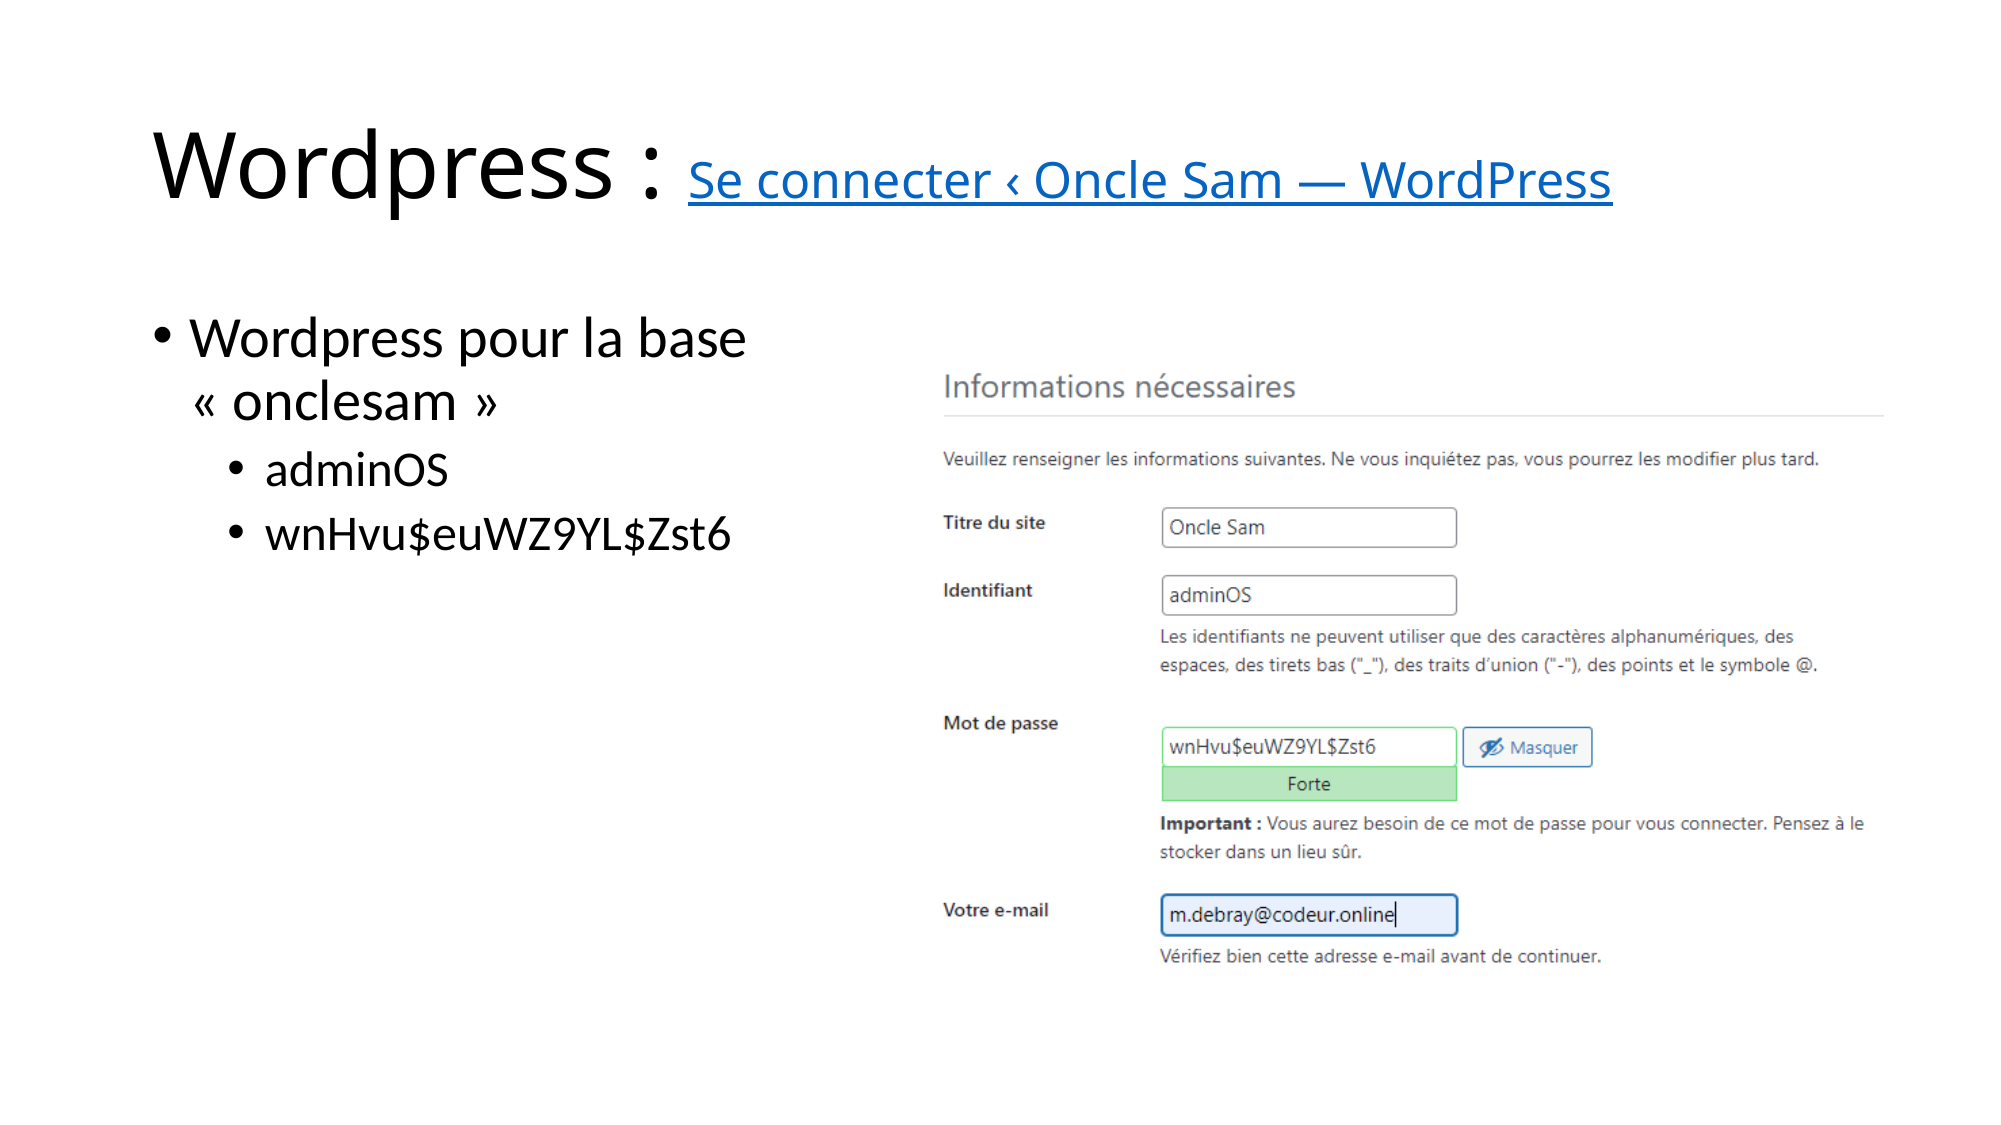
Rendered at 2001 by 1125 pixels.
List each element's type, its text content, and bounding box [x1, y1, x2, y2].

list Wordpress pour la base « onclesam » adminOS wnHvu$euWZ9YL$Zst6 [137, 299, 780, 614]
picture [921, 352, 1884, 987]
title Wordpress : Se connecter ‹ Oncle Sam — WordPress [137, 59, 1863, 278]
